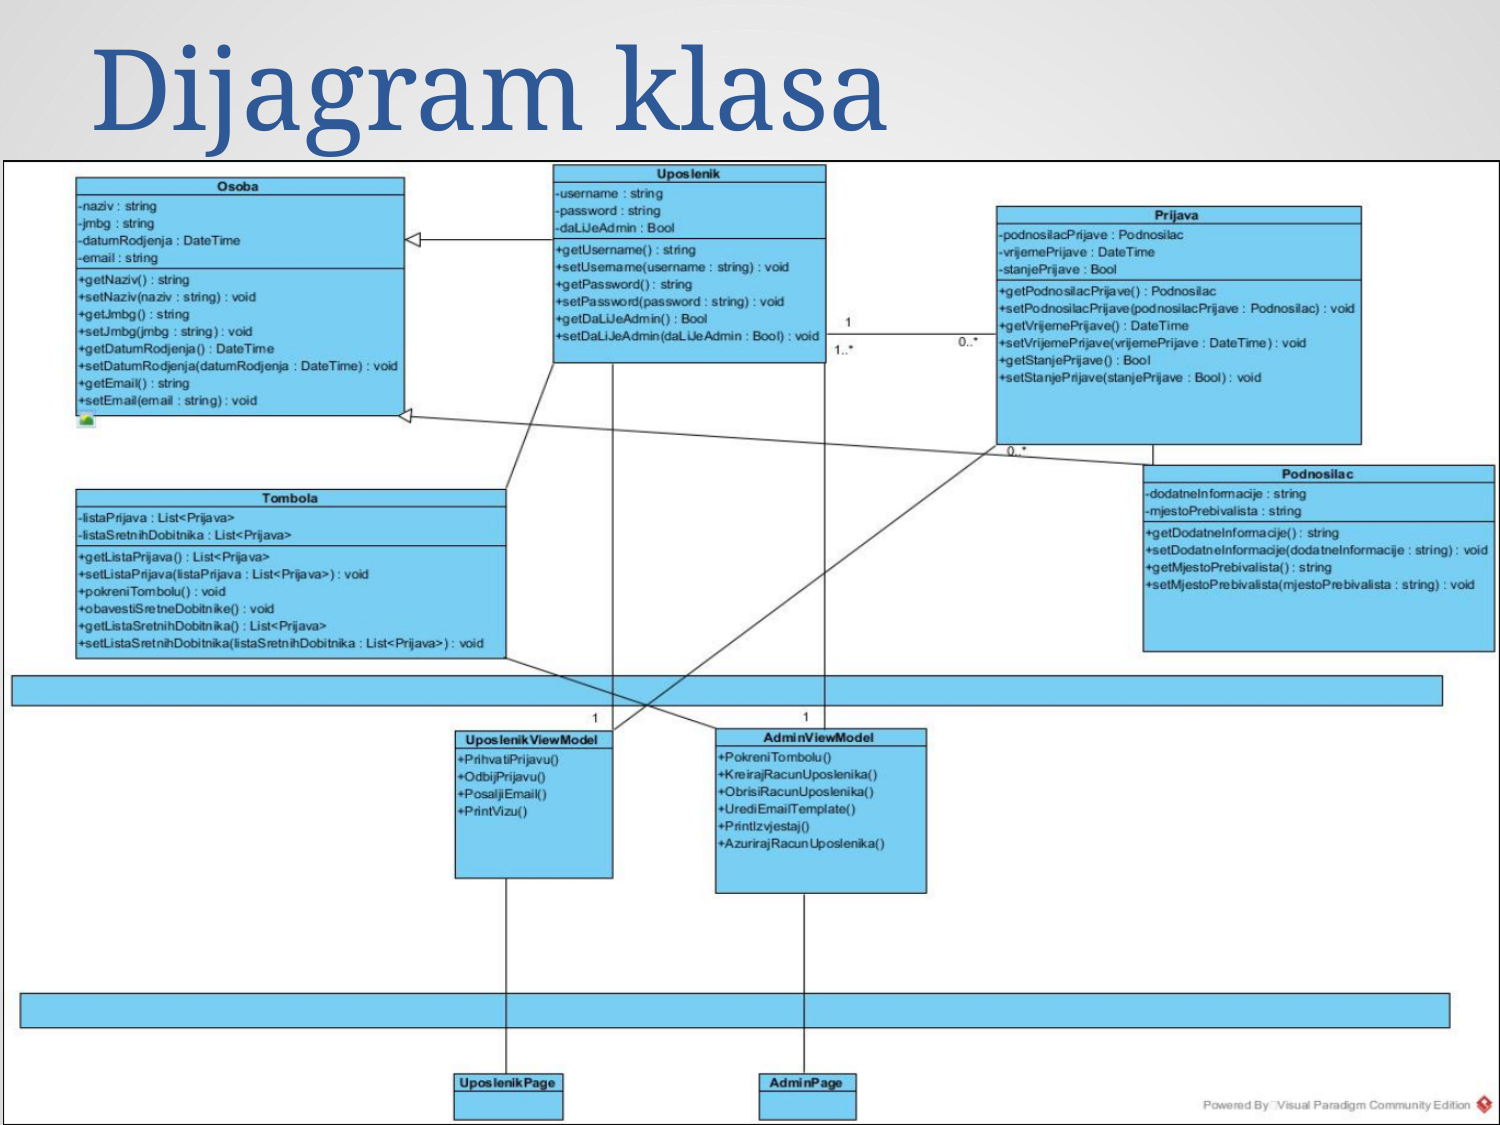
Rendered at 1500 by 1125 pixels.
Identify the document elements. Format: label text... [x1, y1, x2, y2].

title Dijagram klasa [75, 0, 1425, 159]
picture [2, 160, 1500, 1125]
